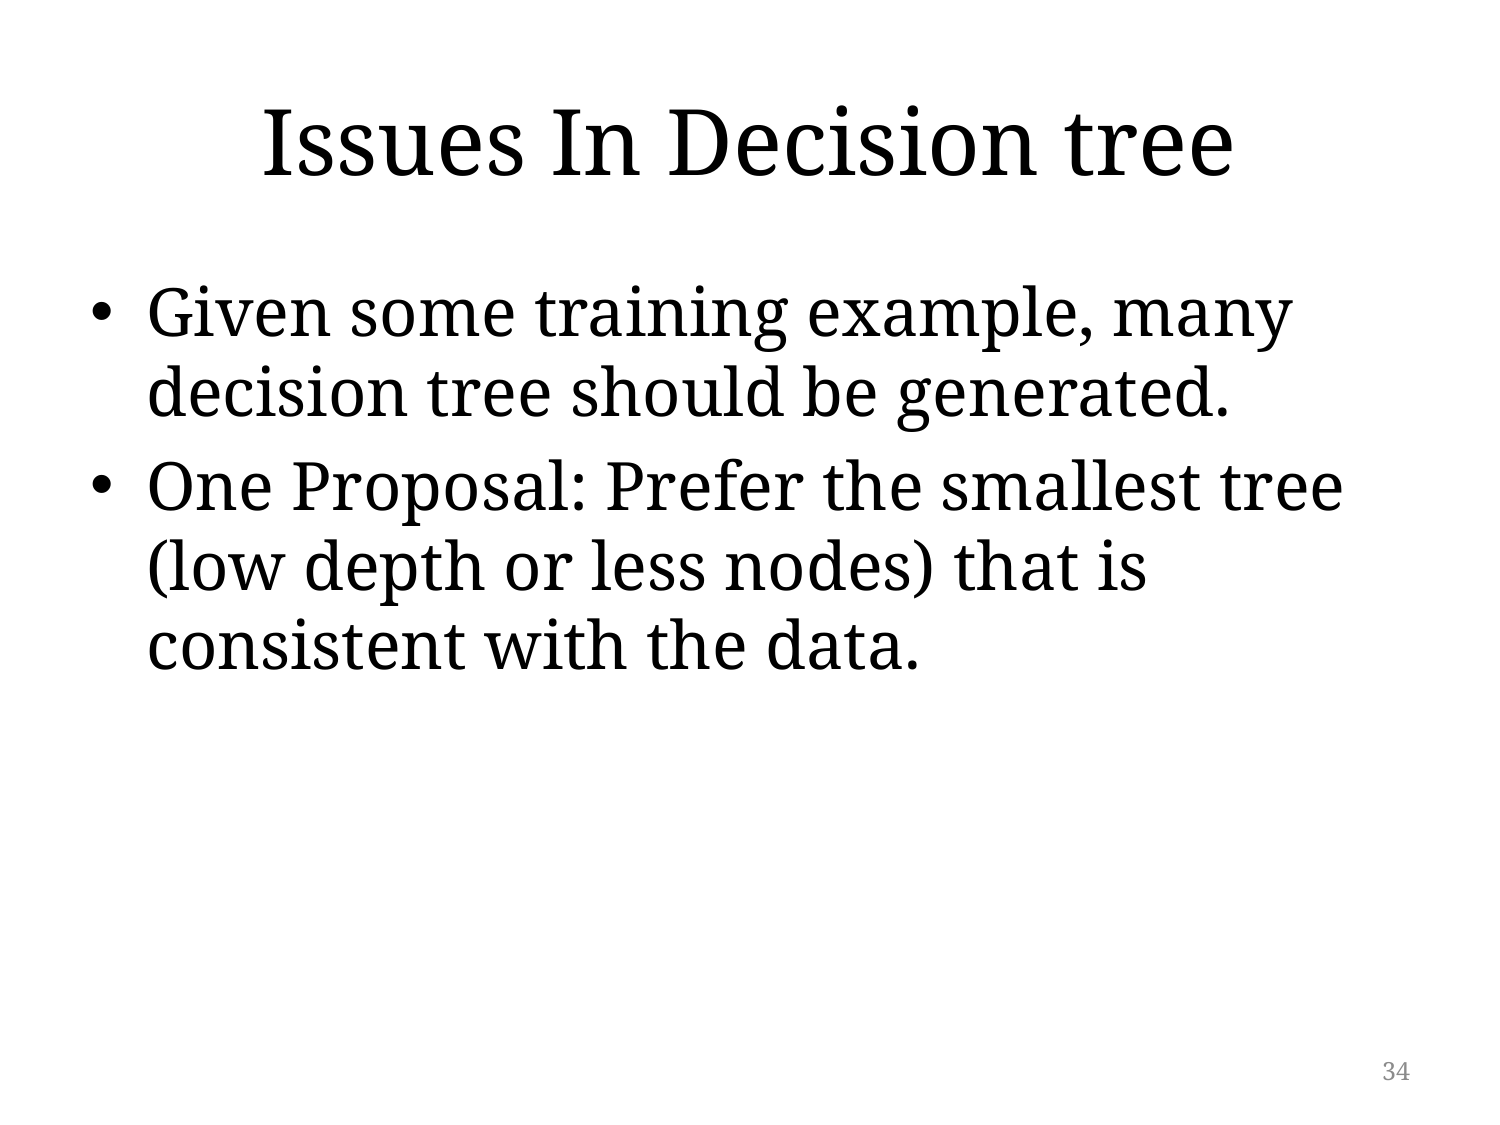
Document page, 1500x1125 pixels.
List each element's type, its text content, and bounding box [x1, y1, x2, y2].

slide_number 34 [1074, 1042, 1425, 1103]
title Issues In Decision tree [75, 45, 1425, 233]
list Given some training example, many decision tree should be generated. One Proposal: Prefer the smallest tree (low depth or less nodes) that is consistent with the data. [75, 262, 1425, 1005]
